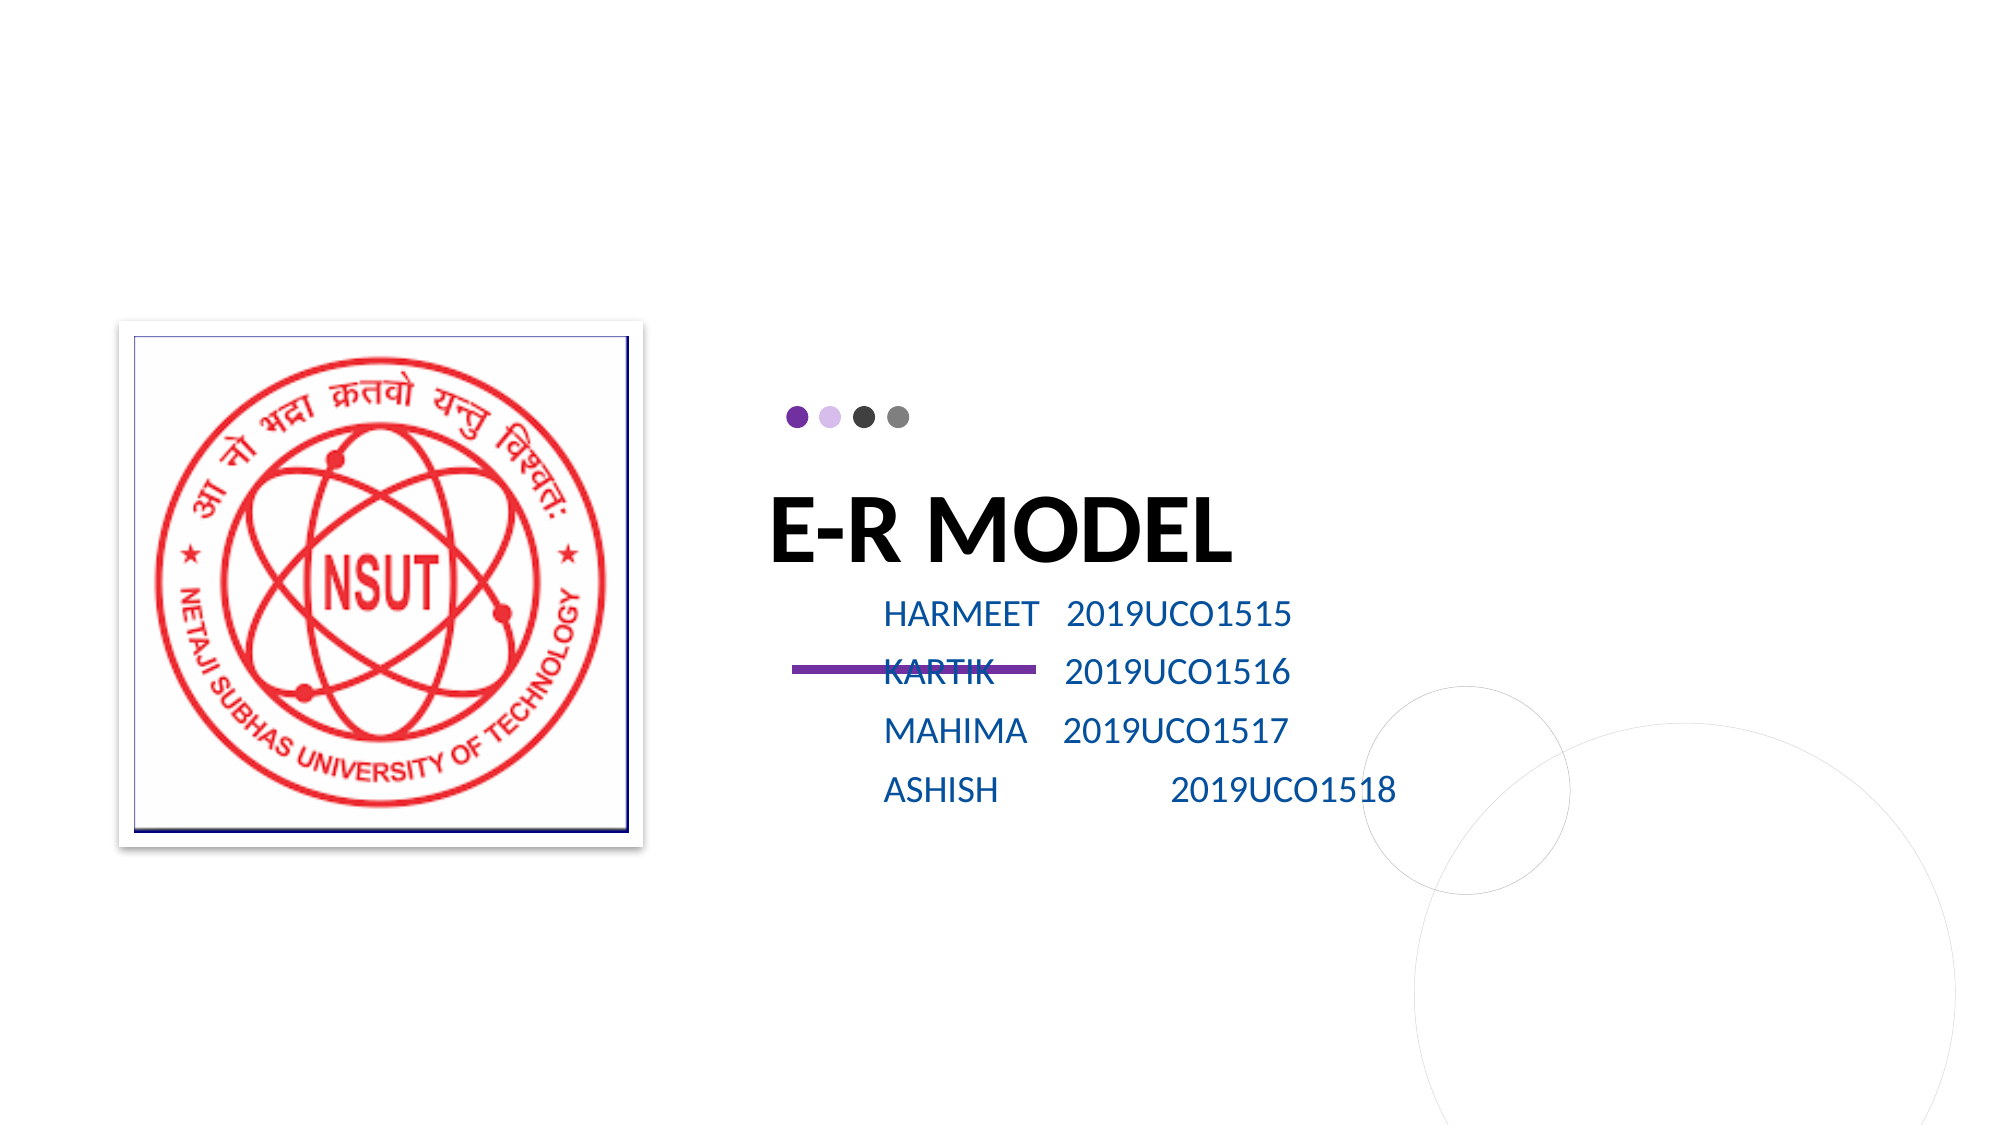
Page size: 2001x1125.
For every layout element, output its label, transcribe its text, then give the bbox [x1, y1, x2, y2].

subtitle harmeet 2019UCO1515 KARTIK 2019UCO1516 MAHIMA 2019UCO1517 ASHISH 2019UCO1518 [757, 585, 1945, 929]
picture [133, 335, 629, 833]
title E-r model [768, 447, 1956, 584]
